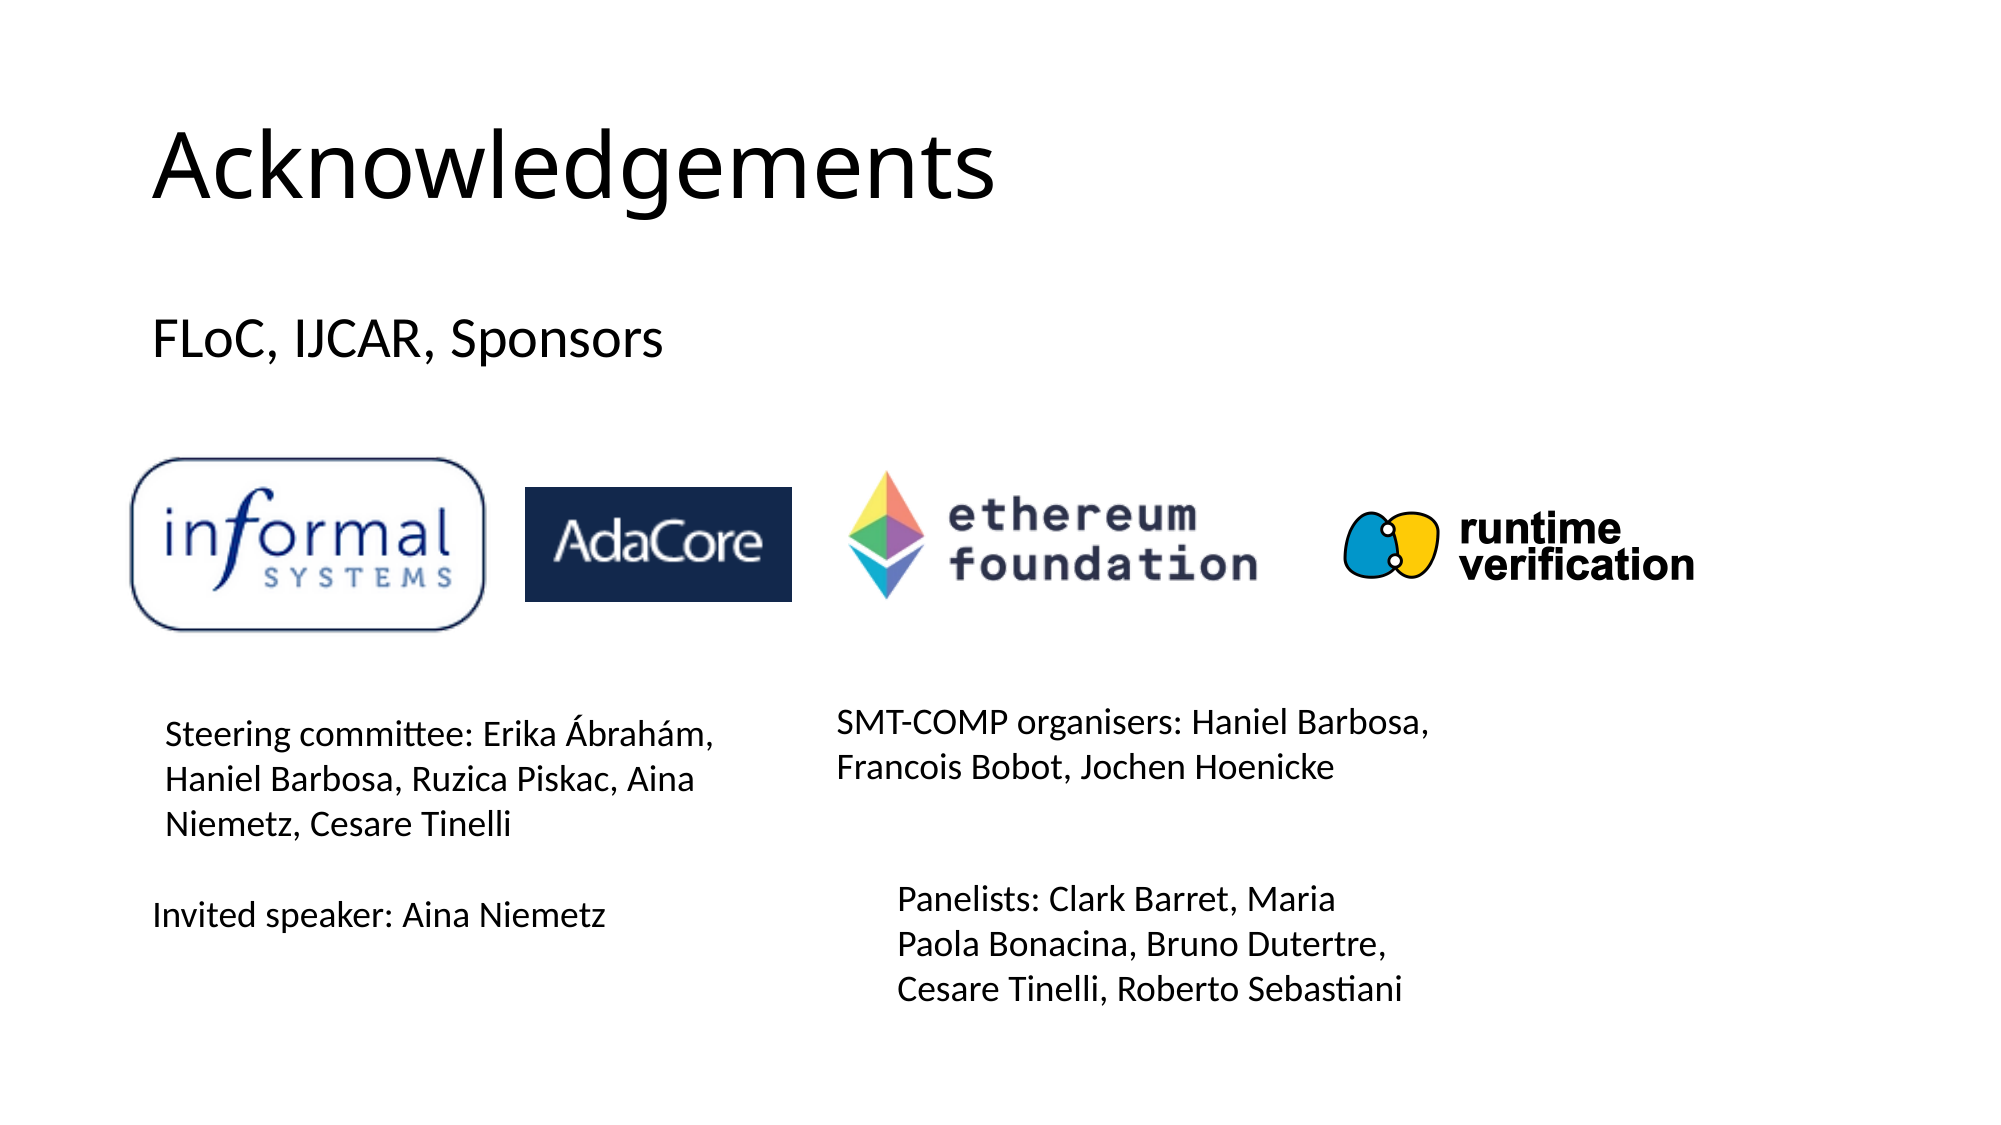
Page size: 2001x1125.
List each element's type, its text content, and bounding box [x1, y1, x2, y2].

list FLoC, IJCAR, Sponsors [137, 299, 1863, 414]
picture [107, 437, 510, 653]
text_box Invited speaker: Aina Niemetz [137, 882, 654, 942]
picture [525, 487, 792, 602]
picture [1312, 500, 1723, 590]
picture [847, 469, 1258, 603]
text_box SMT-COMP organisers: Haniel Barbosa, Francois Bobot, Jochen Hoenicke [821, 689, 1493, 795]
title Acknowledgements [137, 59, 1863, 278]
text_box Panelists: Clark Barret, Maria Paola Bonacina, Bruno Dutertre, Cesare Tinelli, Roberto Sebastiani [882, 866, 1433, 1017]
text_box Steering committee: Erika Ábrahám, Haniel Barbosa, Ruzica Piskac, Aina Niemetz, Cesare Tinelli [150, 702, 822, 852]
